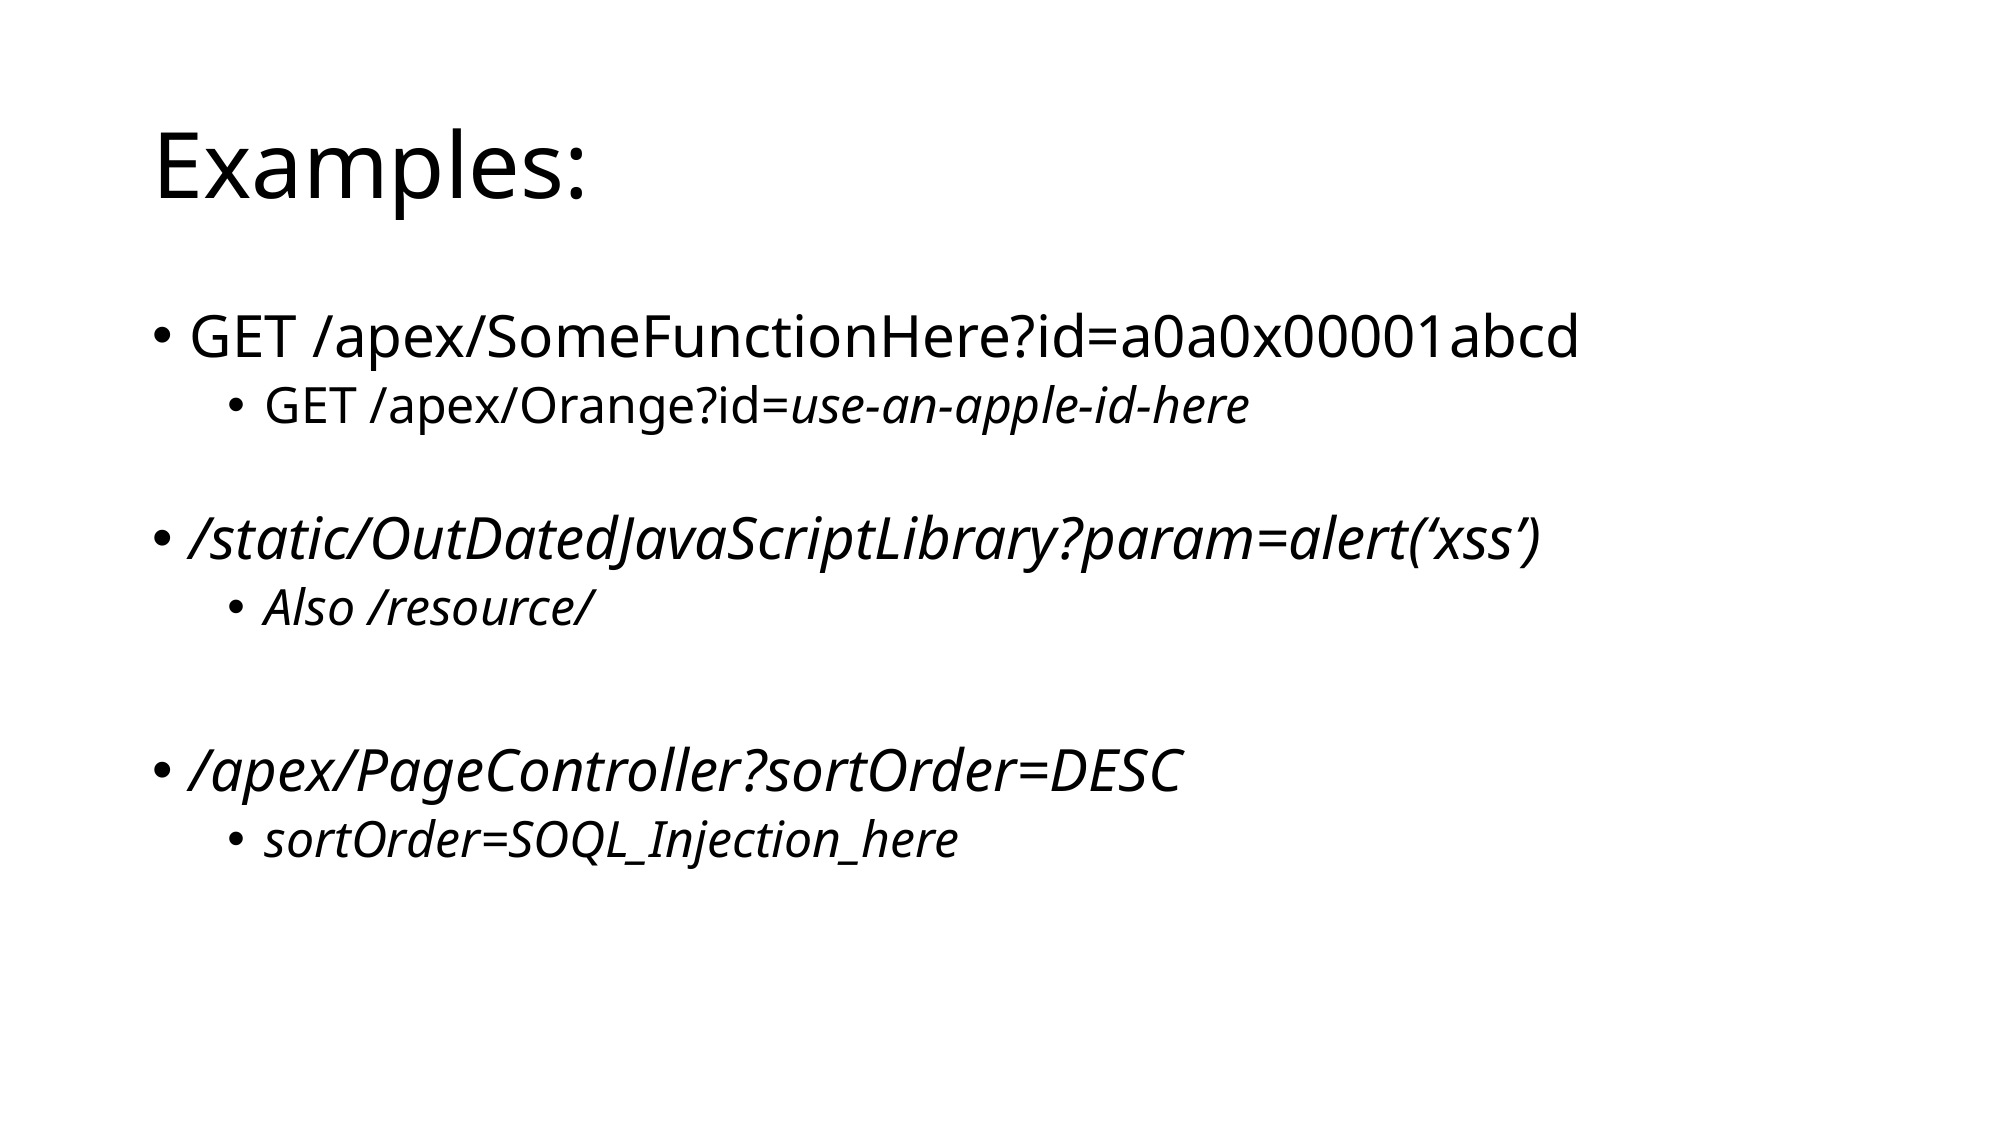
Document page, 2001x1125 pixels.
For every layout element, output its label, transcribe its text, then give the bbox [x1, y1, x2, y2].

list GET /apex/SomeFunctionHere?id=a0a0x00001abcd GET /apex/Orange?id=use-an-apple-id-here /static/OutDatedJavaScriptLibrary?param=alert(‘xss’) Also /resource/ /apex/PageController?sortOrder=DESC sortOrder=SOQL_Injection_here [137, 299, 1863, 1014]
title Examples: [137, 59, 1863, 278]
